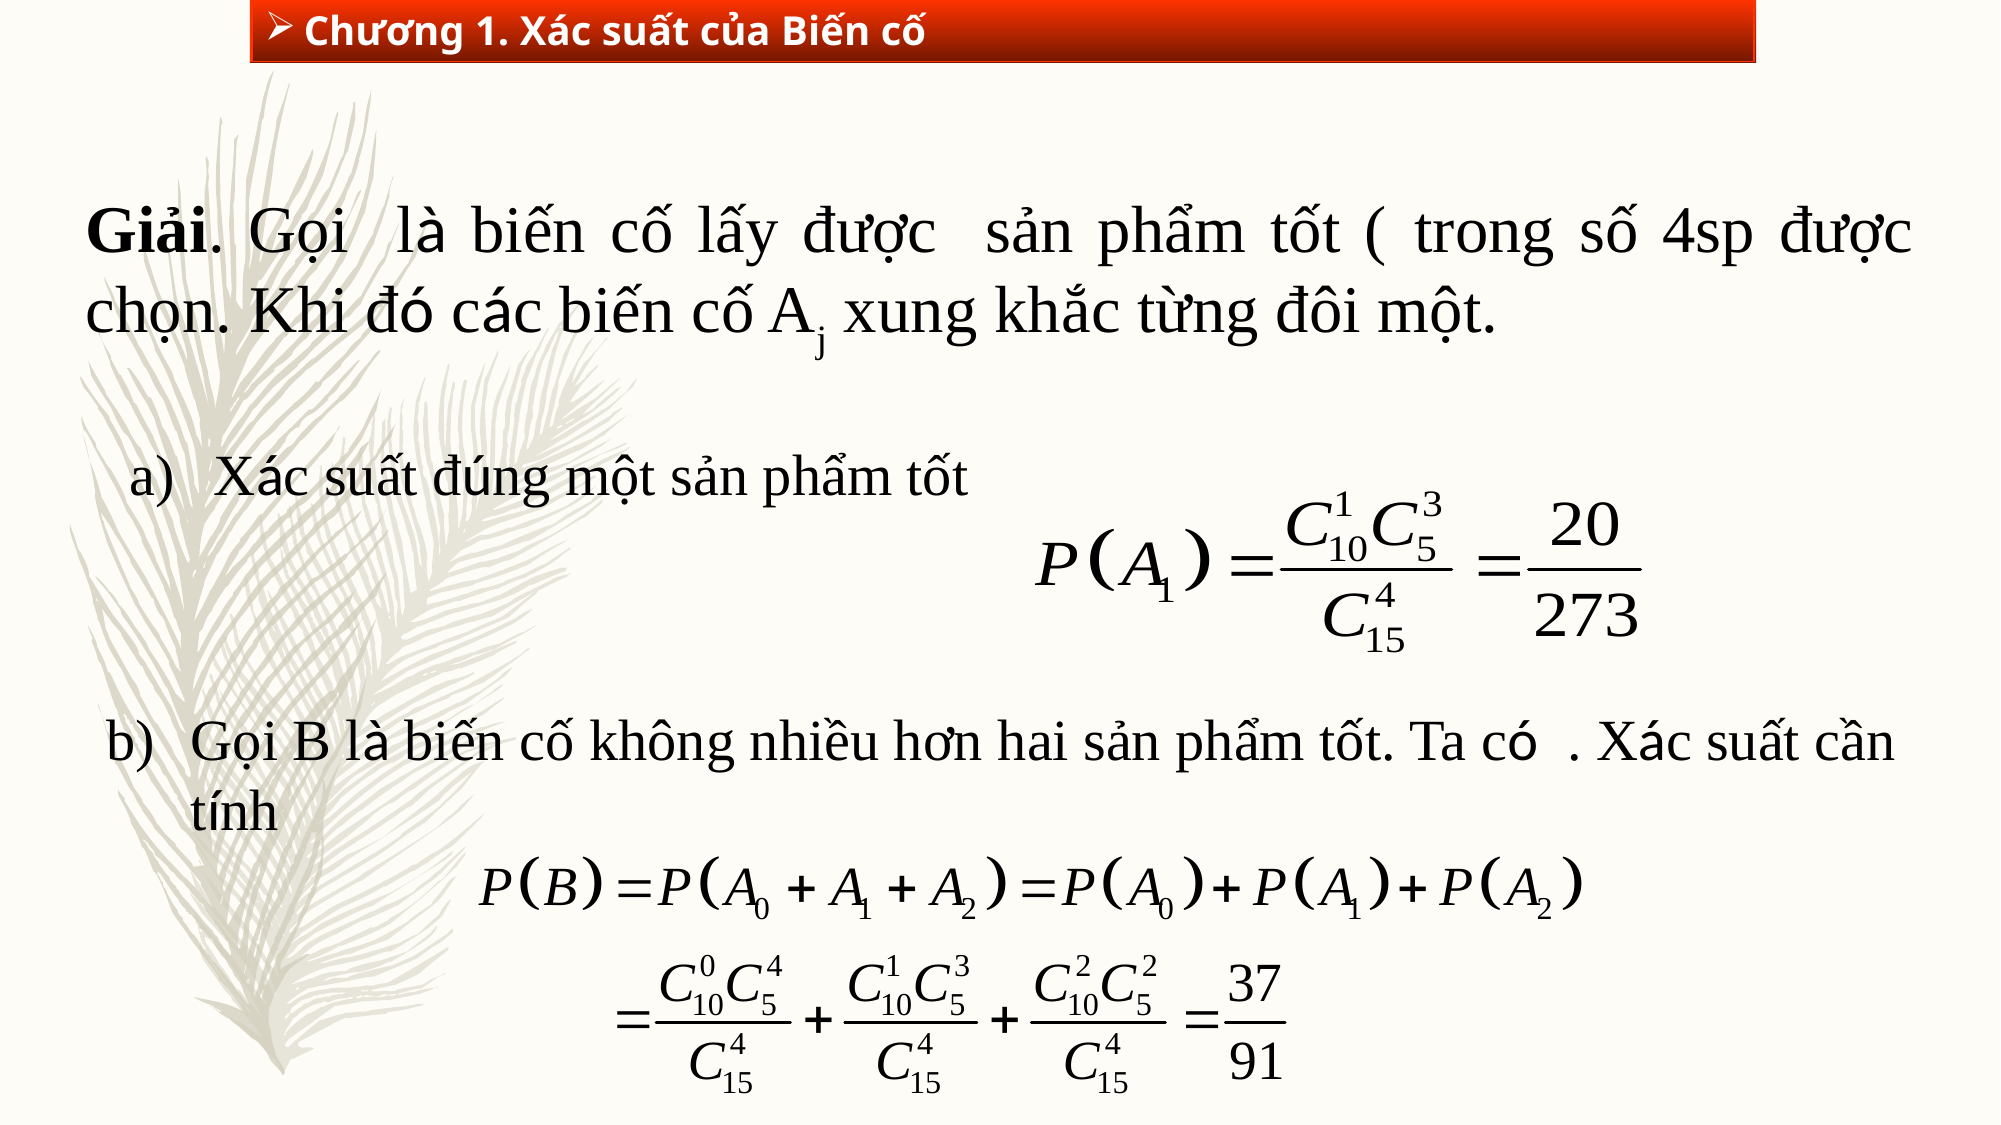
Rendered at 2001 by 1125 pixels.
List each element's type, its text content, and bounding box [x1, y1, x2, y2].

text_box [469, 845, 1588, 1105]
text_box Xác suất đúng một sản phẩm tốt [114, 429, 1163, 515]
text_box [1023, 476, 1656, 666]
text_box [249, 0, 1757, 63]
